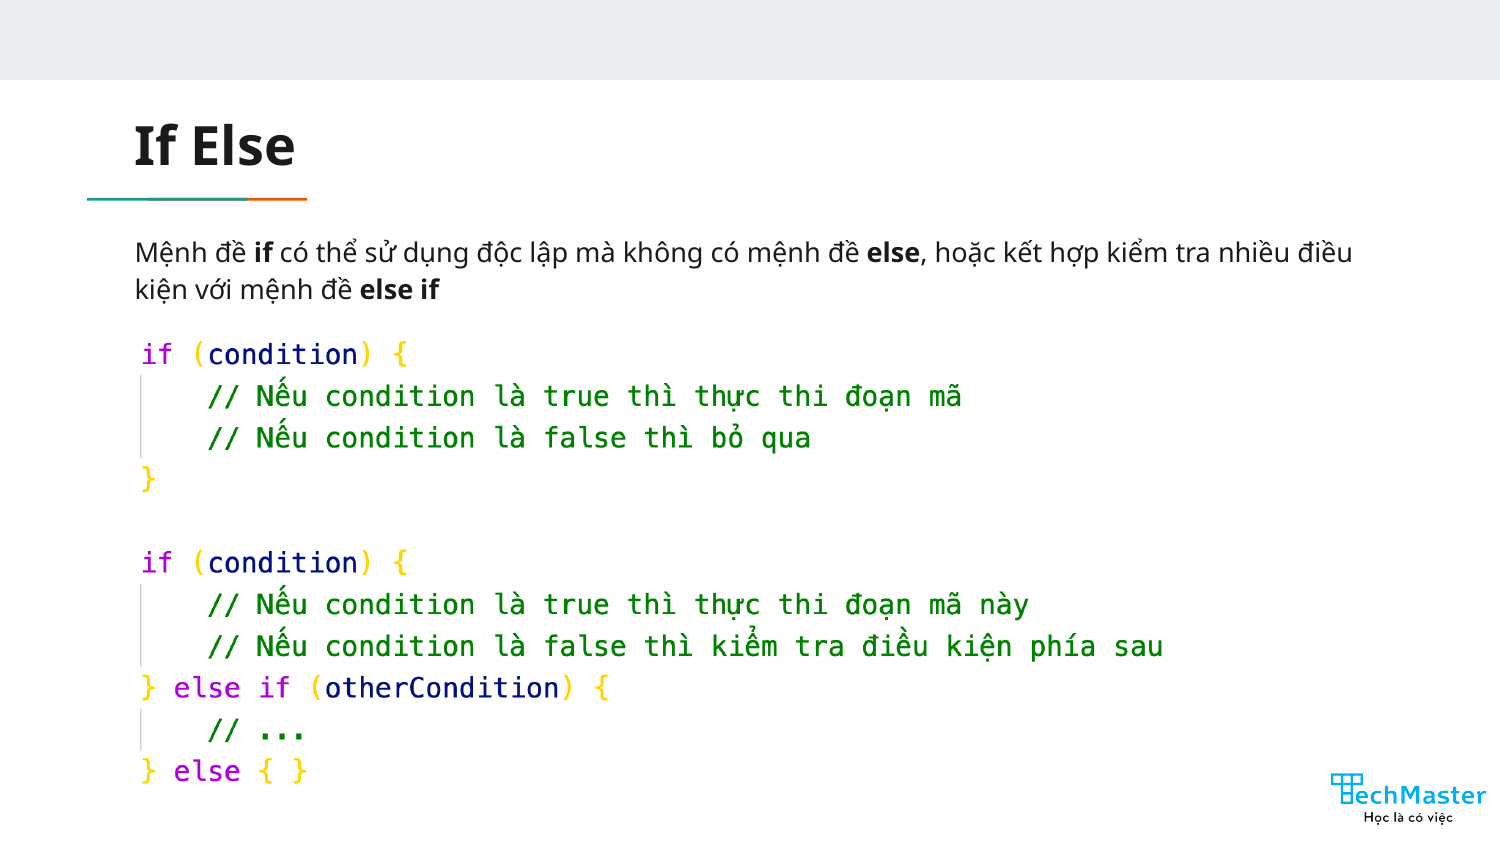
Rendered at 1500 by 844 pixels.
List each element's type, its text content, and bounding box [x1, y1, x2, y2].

list Mệnh đề if có thể sử dụng độc lập mà không có mệnh đề else, hoặc kết hợp kiểm tra nhiều điều kiện với mệnh đề else if [119, 215, 1381, 804]
title If Else [119, 95, 1381, 184]
picture [119, 321, 1185, 804]
picture [1329, 754, 1488, 844]
